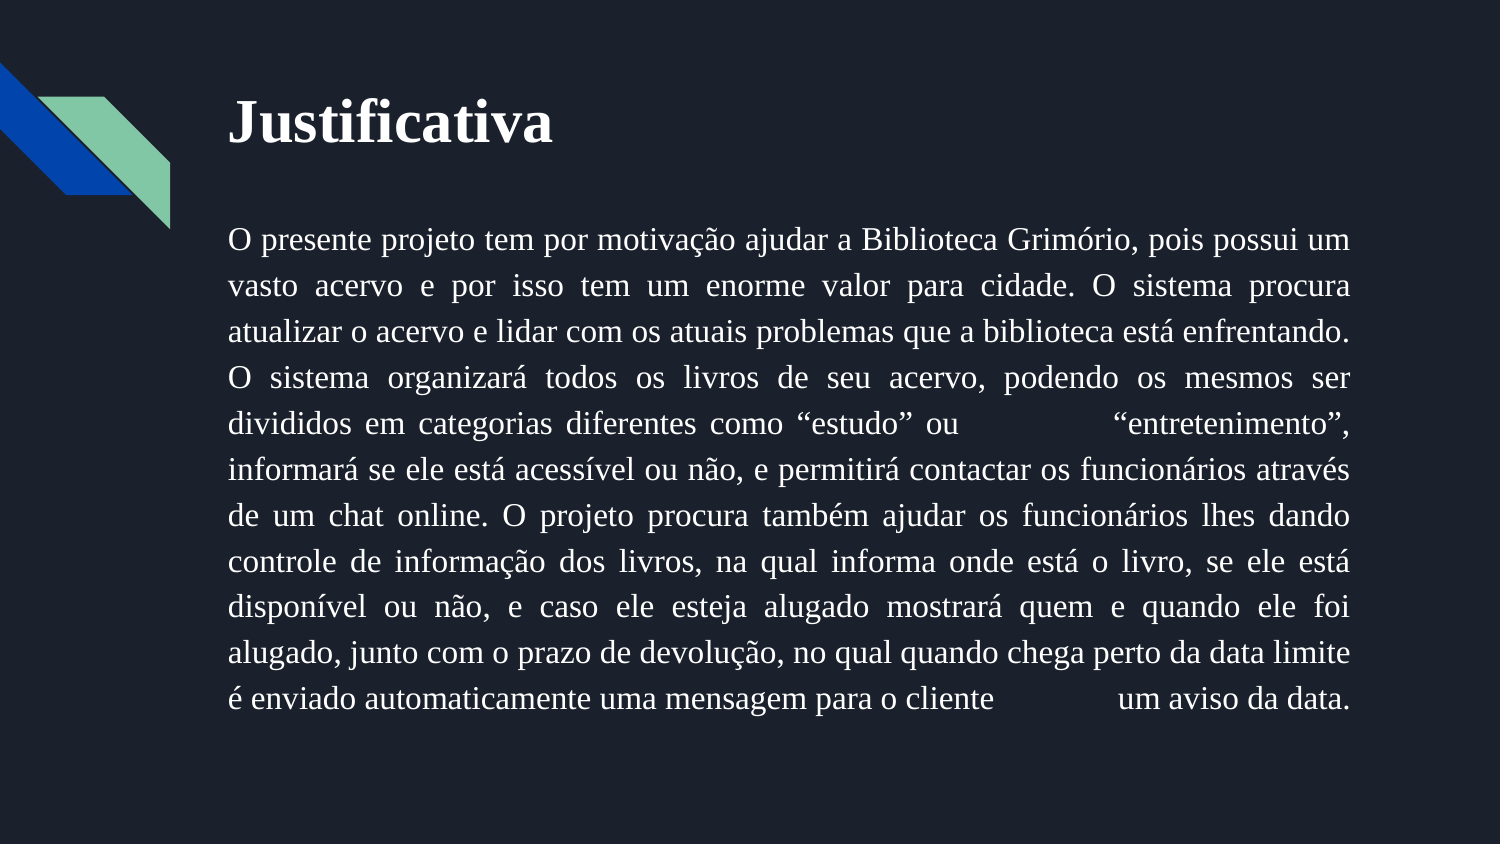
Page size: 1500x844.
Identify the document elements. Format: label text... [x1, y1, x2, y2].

title Justificativa [212, 64, 1368, 196]
list O presente projeto tem por motivação ajudar a Biblioteca Grimório, pois possui um vasto acervo e por isso tem um enorme valor para cidade. O sistema procura atualizar o acervo e lidar com os atuais problemas que a biblioteca está enfrentando. O sistema organizará todos os livros de seu acervo, podendo os mesmos ser divididos em categorias diferentes como “estudo” ou “entretenimento”, informará se ele está acessível ou não, e permitirá contactar os funcionários através de um chat online. O projeto procura também ajudar os funcionários lhes dando controle de informação dos livros, na qual informa onde está o livro, se ele está disponível ou não, e caso ele esteja alugado mostrará quem e quando ele foi alugado, junto com o prazo de devolução, no qual quando chega perto da data limite é enviado automaticamente uma mensagem para o cliente um aviso da data. [212, 196, 1368, 780]
